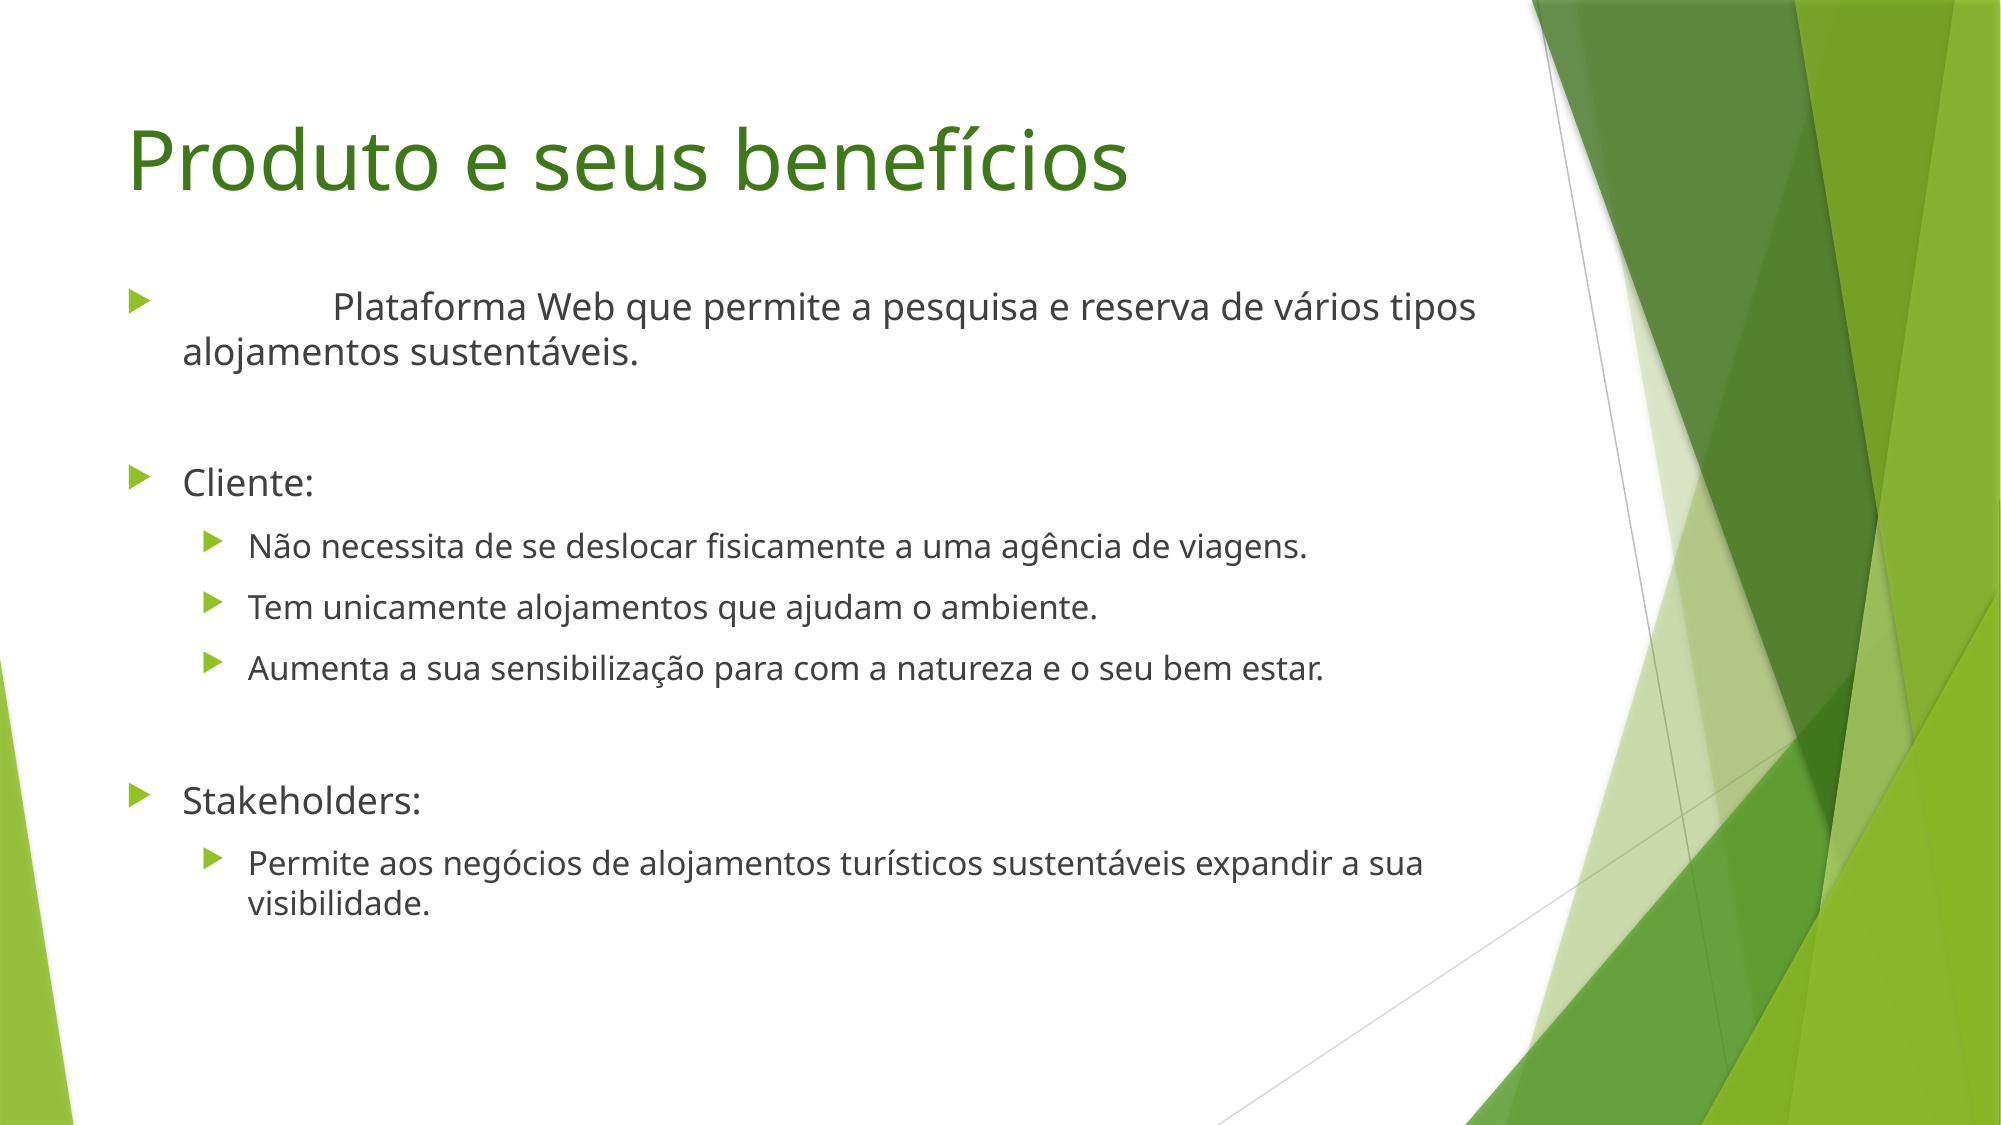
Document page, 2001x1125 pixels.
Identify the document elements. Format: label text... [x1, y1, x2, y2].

title Produto e seus benefícios [111, 99, 1522, 275]
list Plataforma Web que permite a pesquisa e reserva de vários tipos alojamentos sustentáveis. Cliente: Não necessita de se deslocar fisicamente a uma agência de viagens. Tem unicamente alojamentos que ajudam o ambiente. Aumenta a sua sensibilização para com a natureza e o seu bem estar. Stakeholders: Permite aos negócios de alojamentos turísticos sustentáveis expandir a sua visibilidade. [111, 275, 1522, 989]
